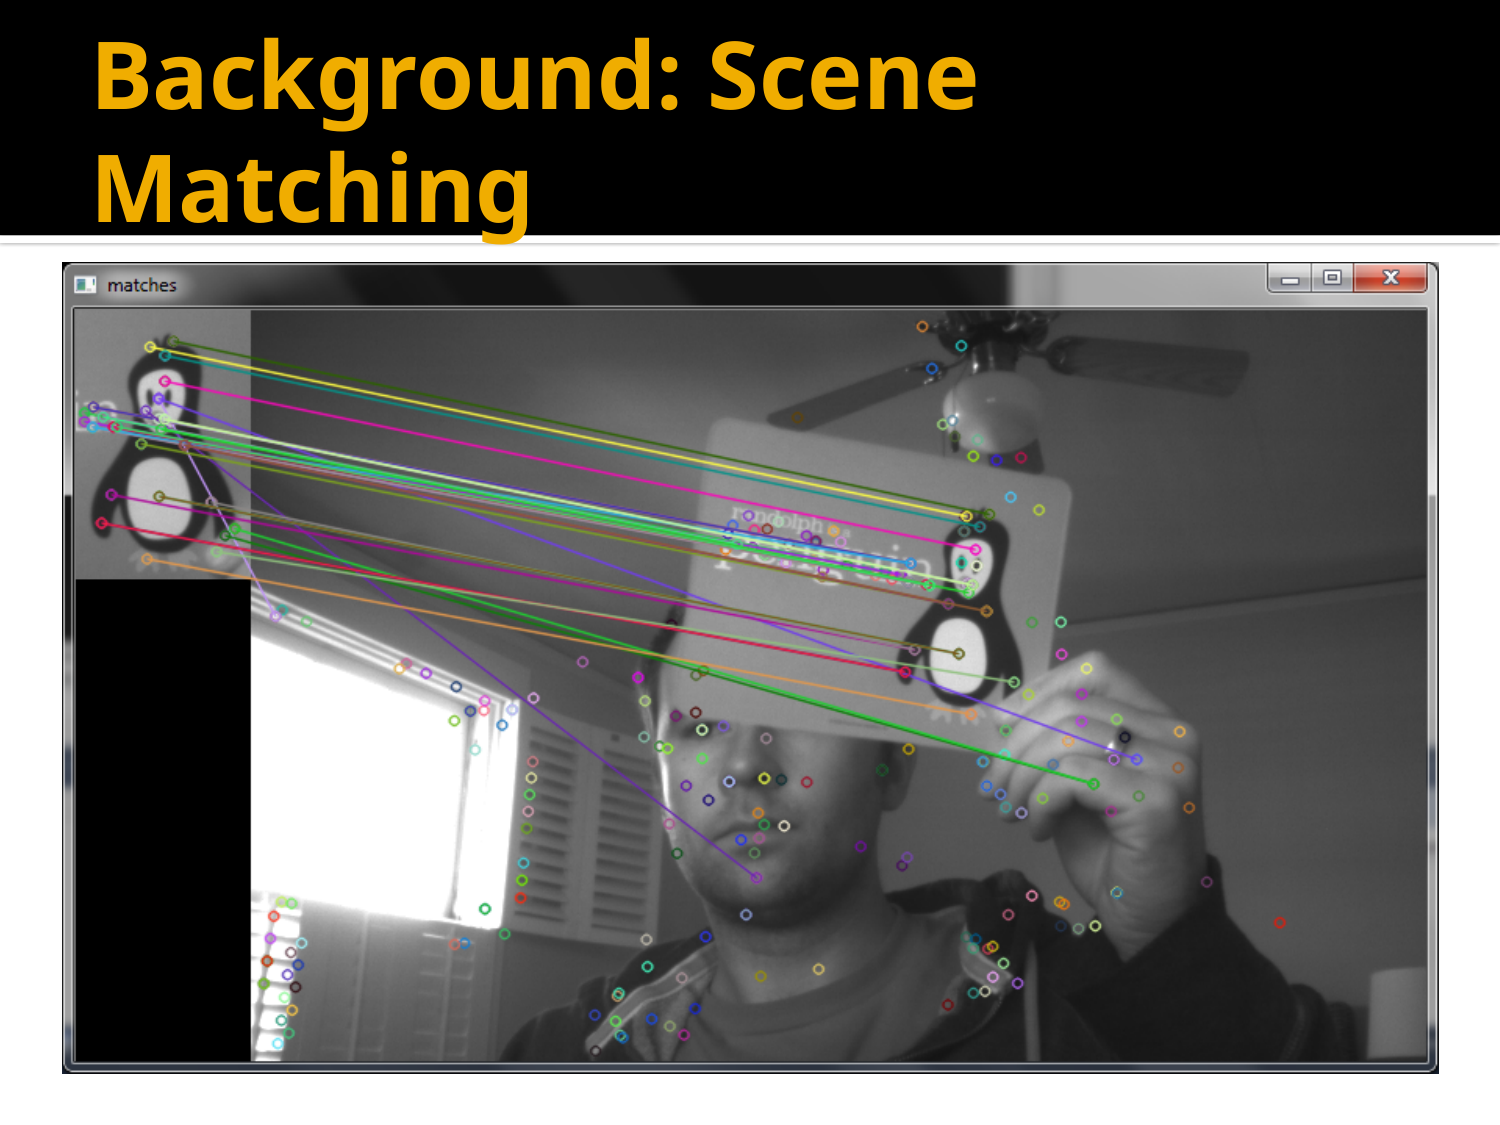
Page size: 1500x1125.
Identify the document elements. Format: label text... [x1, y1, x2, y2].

title Background: Scene Matching [75, 25, 1425, 231]
picture [62, 262, 1439, 1074]
